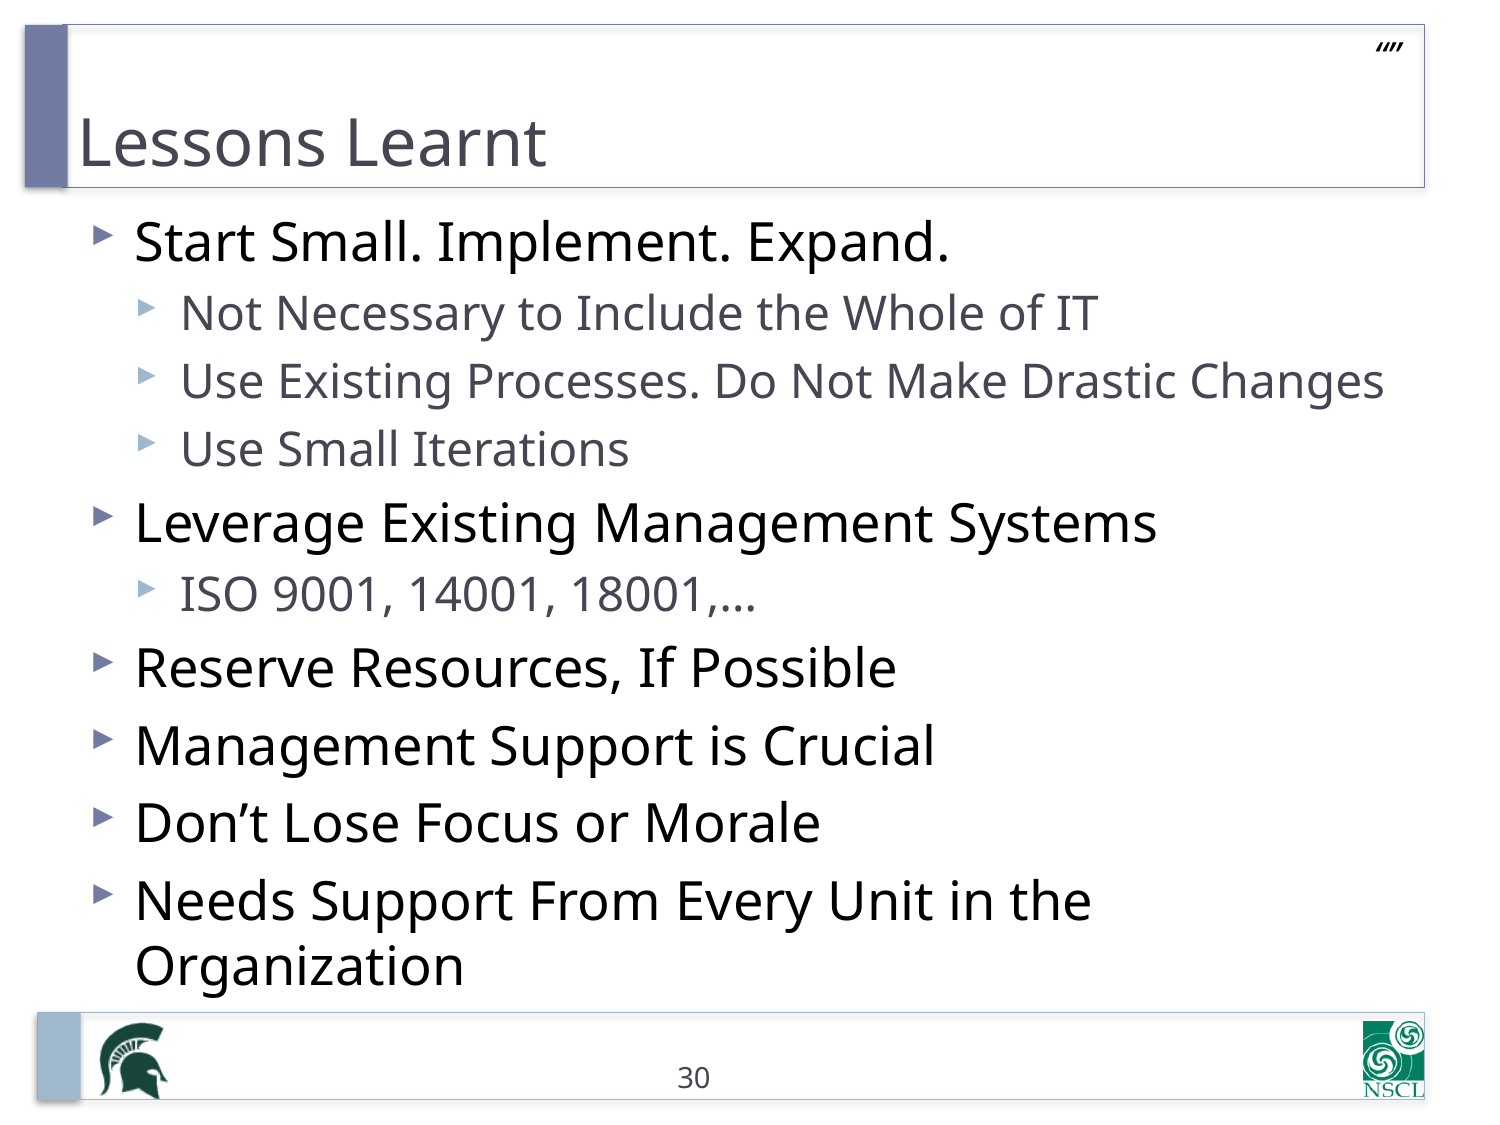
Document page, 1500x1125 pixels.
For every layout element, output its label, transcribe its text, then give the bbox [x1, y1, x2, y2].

picture [99, 1022, 168, 1099]
text_box “” [62, 24, 1425, 85]
slide_number 30 [662, 1052, 875, 1113]
title Lessons Learnt [62, 85, 1425, 188]
list Start Small. Implement. Expand. Not Necessary to Include the Whole of IT Use Existing Processes. Do Not Make Drastic Changes Use Small Iterations Leverage Existing Management Systems ISO 9001, 14001, 18001,… Reserve Resources, If Possible Management Support is Crucial Don’t Lose Focus or Morale Needs Support From Every Unit in the Organization [75, 200, 1425, 1010]
picture [1362, 1021, 1424, 1097]
